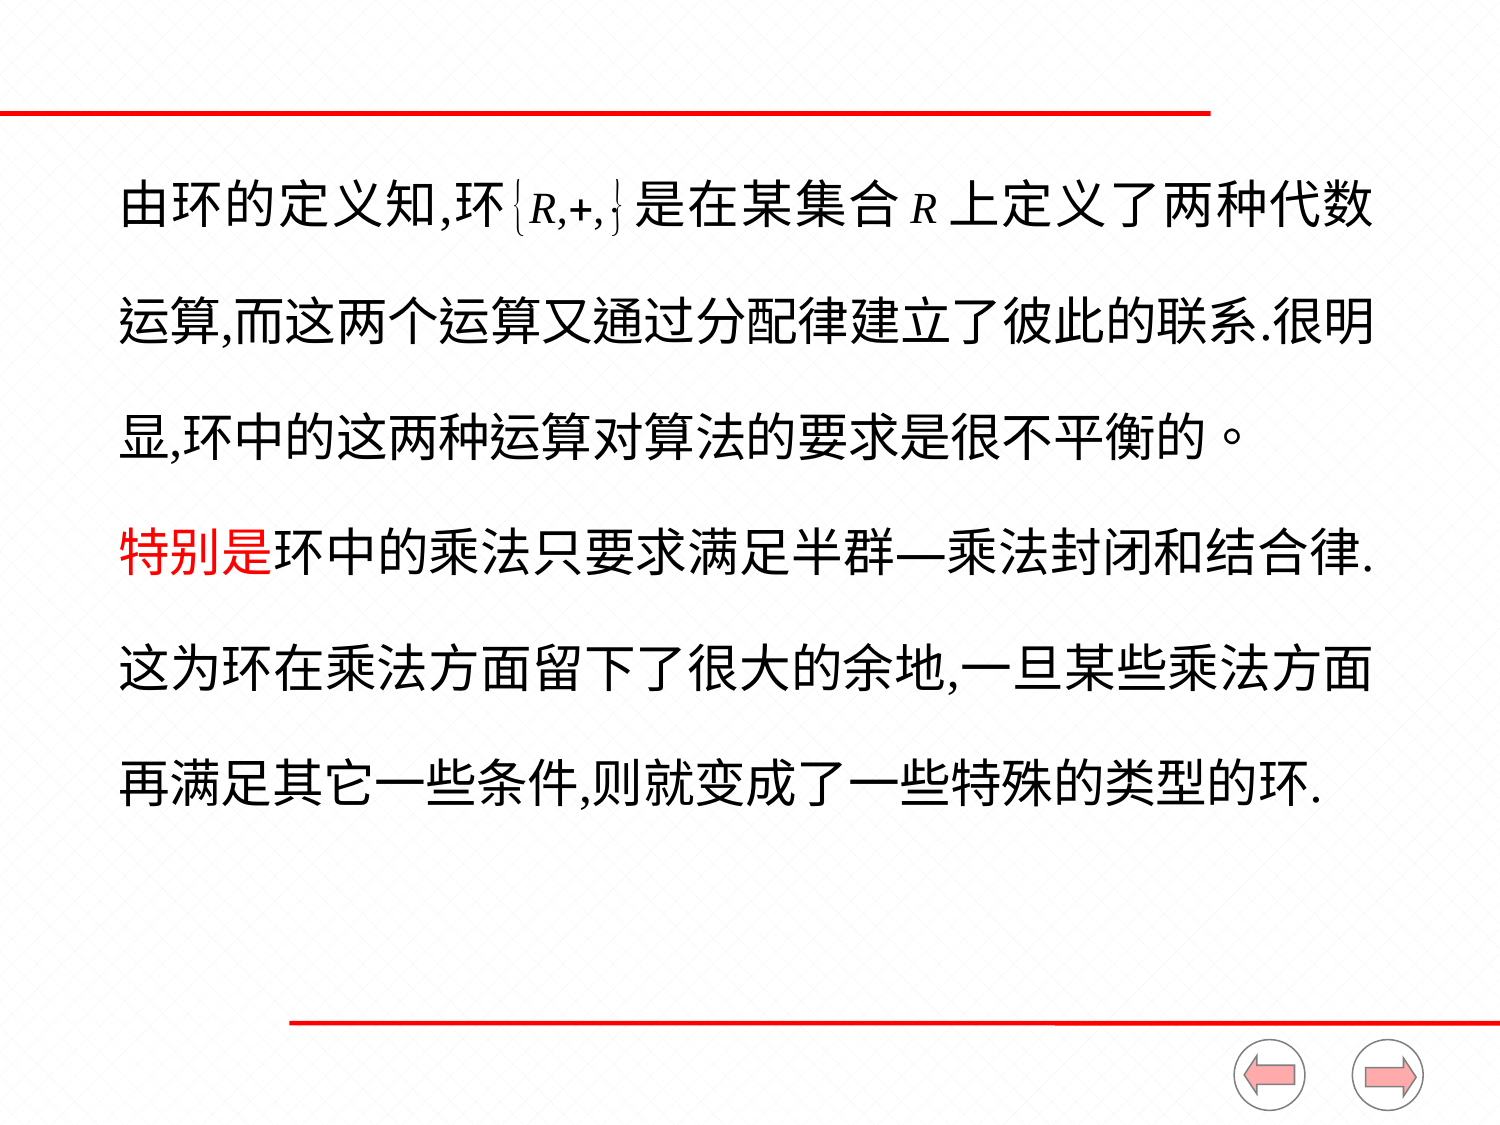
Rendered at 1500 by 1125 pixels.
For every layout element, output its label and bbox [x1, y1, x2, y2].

text_box [117, 149, 1382, 958]
